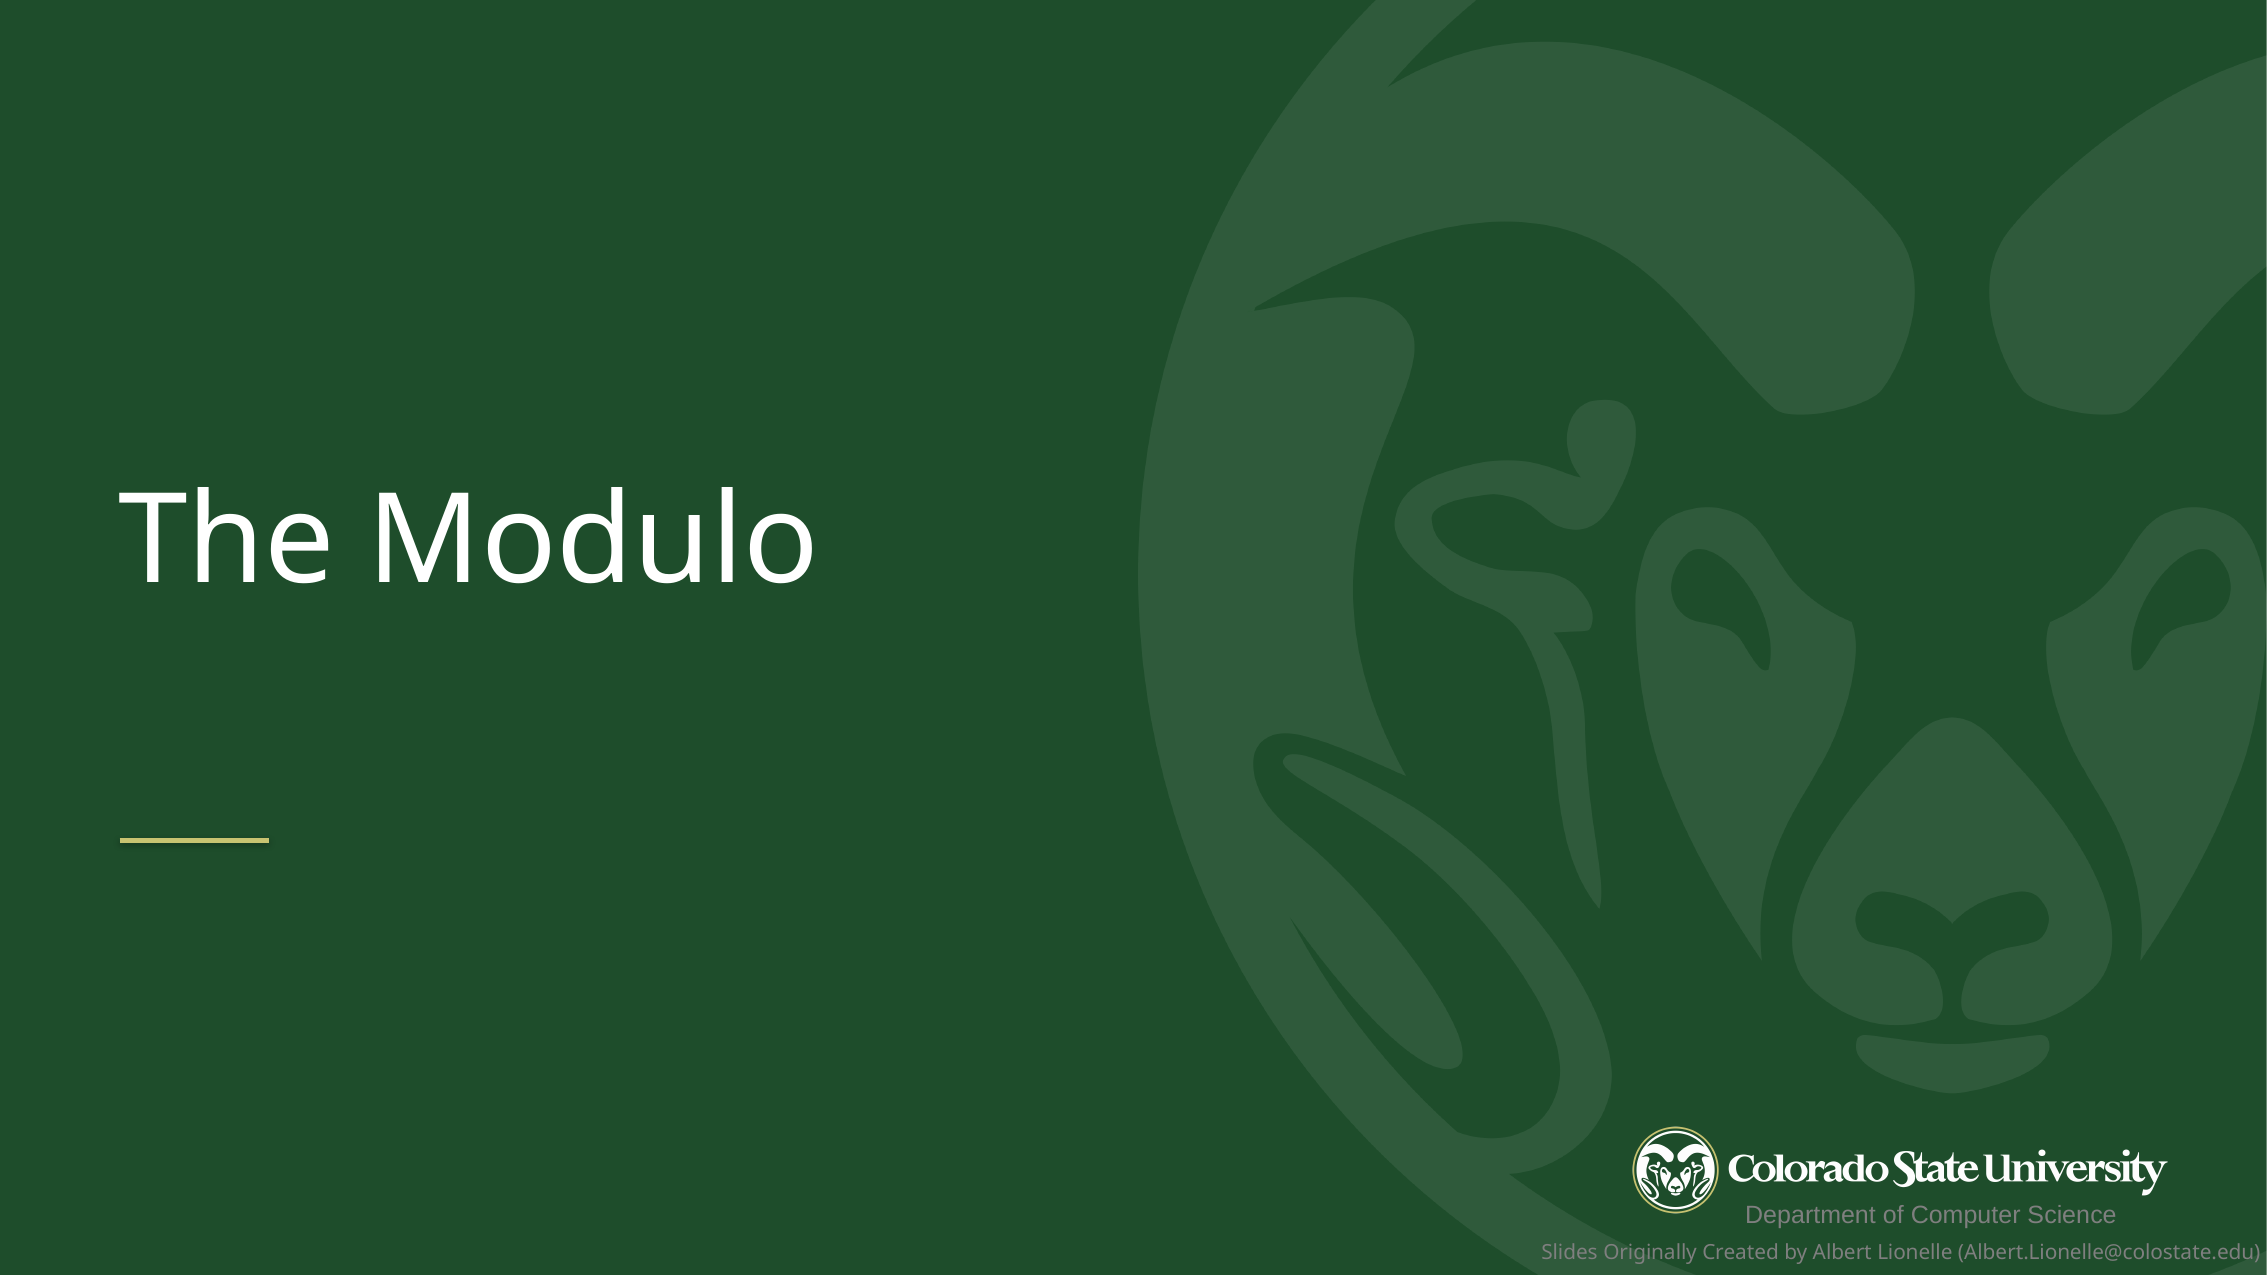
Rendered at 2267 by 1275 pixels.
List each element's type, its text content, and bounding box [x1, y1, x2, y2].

picture [1612, 1104, 2190, 1234]
list The Modulo [103, 442, 2164, 624]
